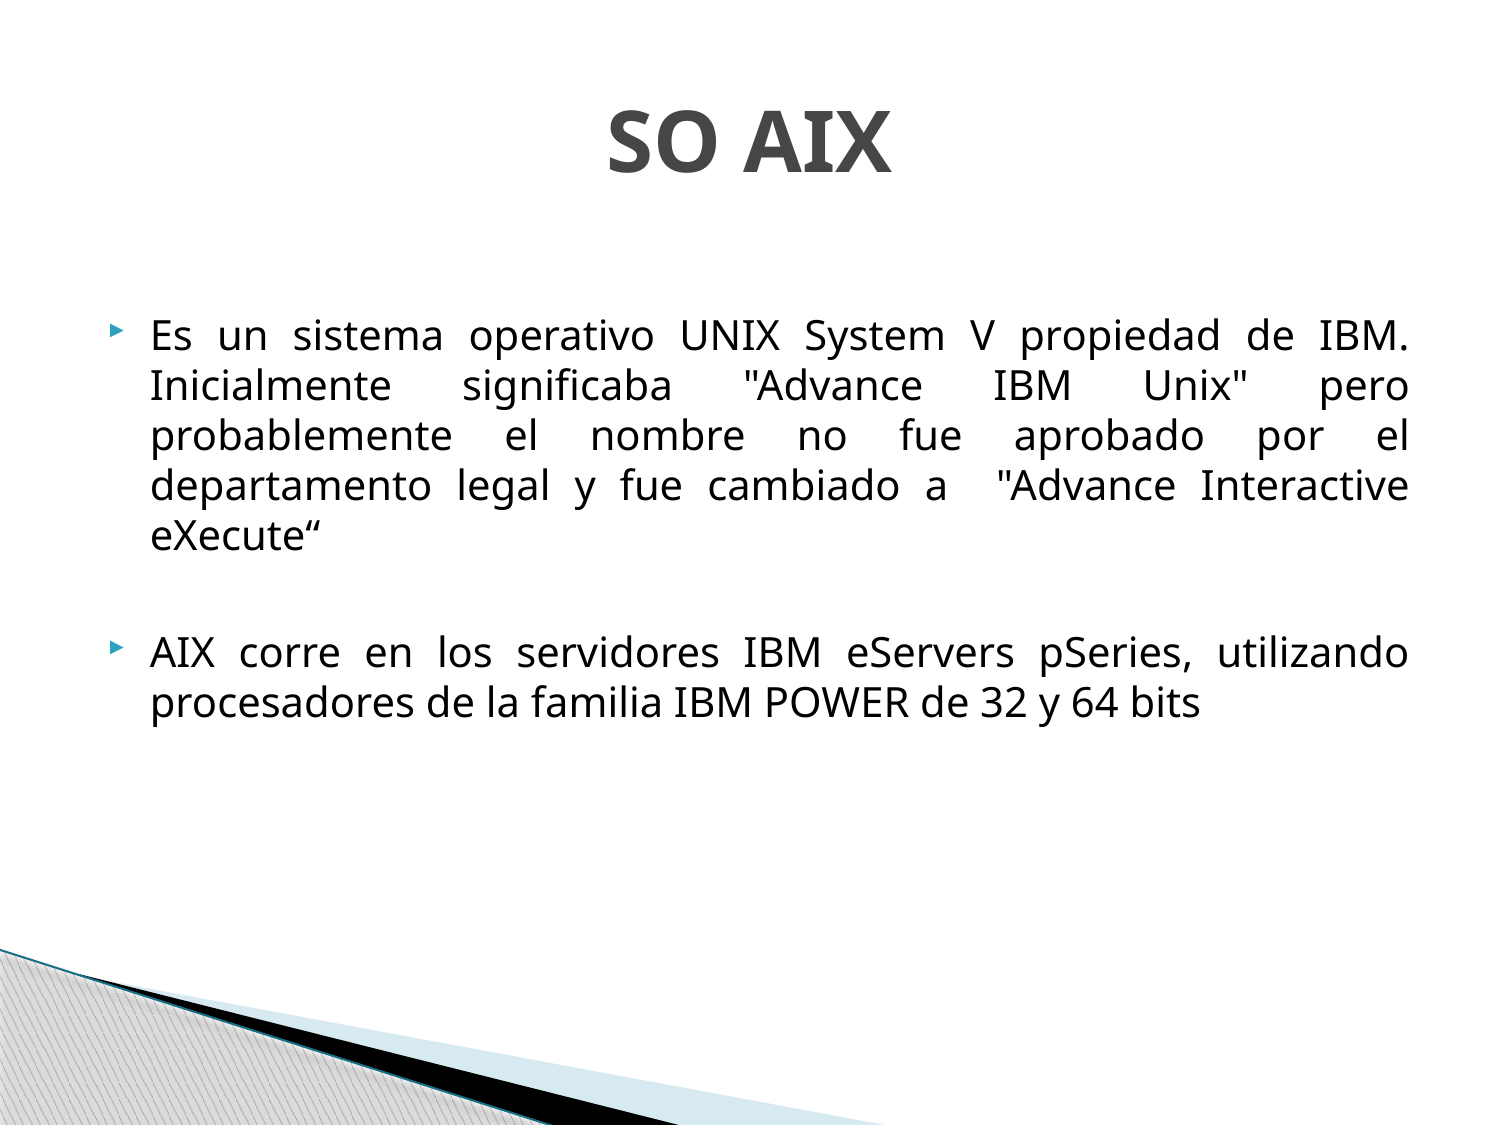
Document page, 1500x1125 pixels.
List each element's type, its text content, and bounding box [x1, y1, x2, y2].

title SO AIX [75, 45, 1425, 233]
list Es un sistema operativo UNIX System V propiedad de IBM. Inicialmente significaba "Advance IBM Unix" pero probablemente el nombre no fue aprobado por el departamento legal y fue cambiado a "Advance Interactive eXecute“ AIX corre en los servidores IBM eServers pSeries, utilizando procesadores de la familia IBM POWER de 32 y 64 bits [75, 243, 1425, 986]
